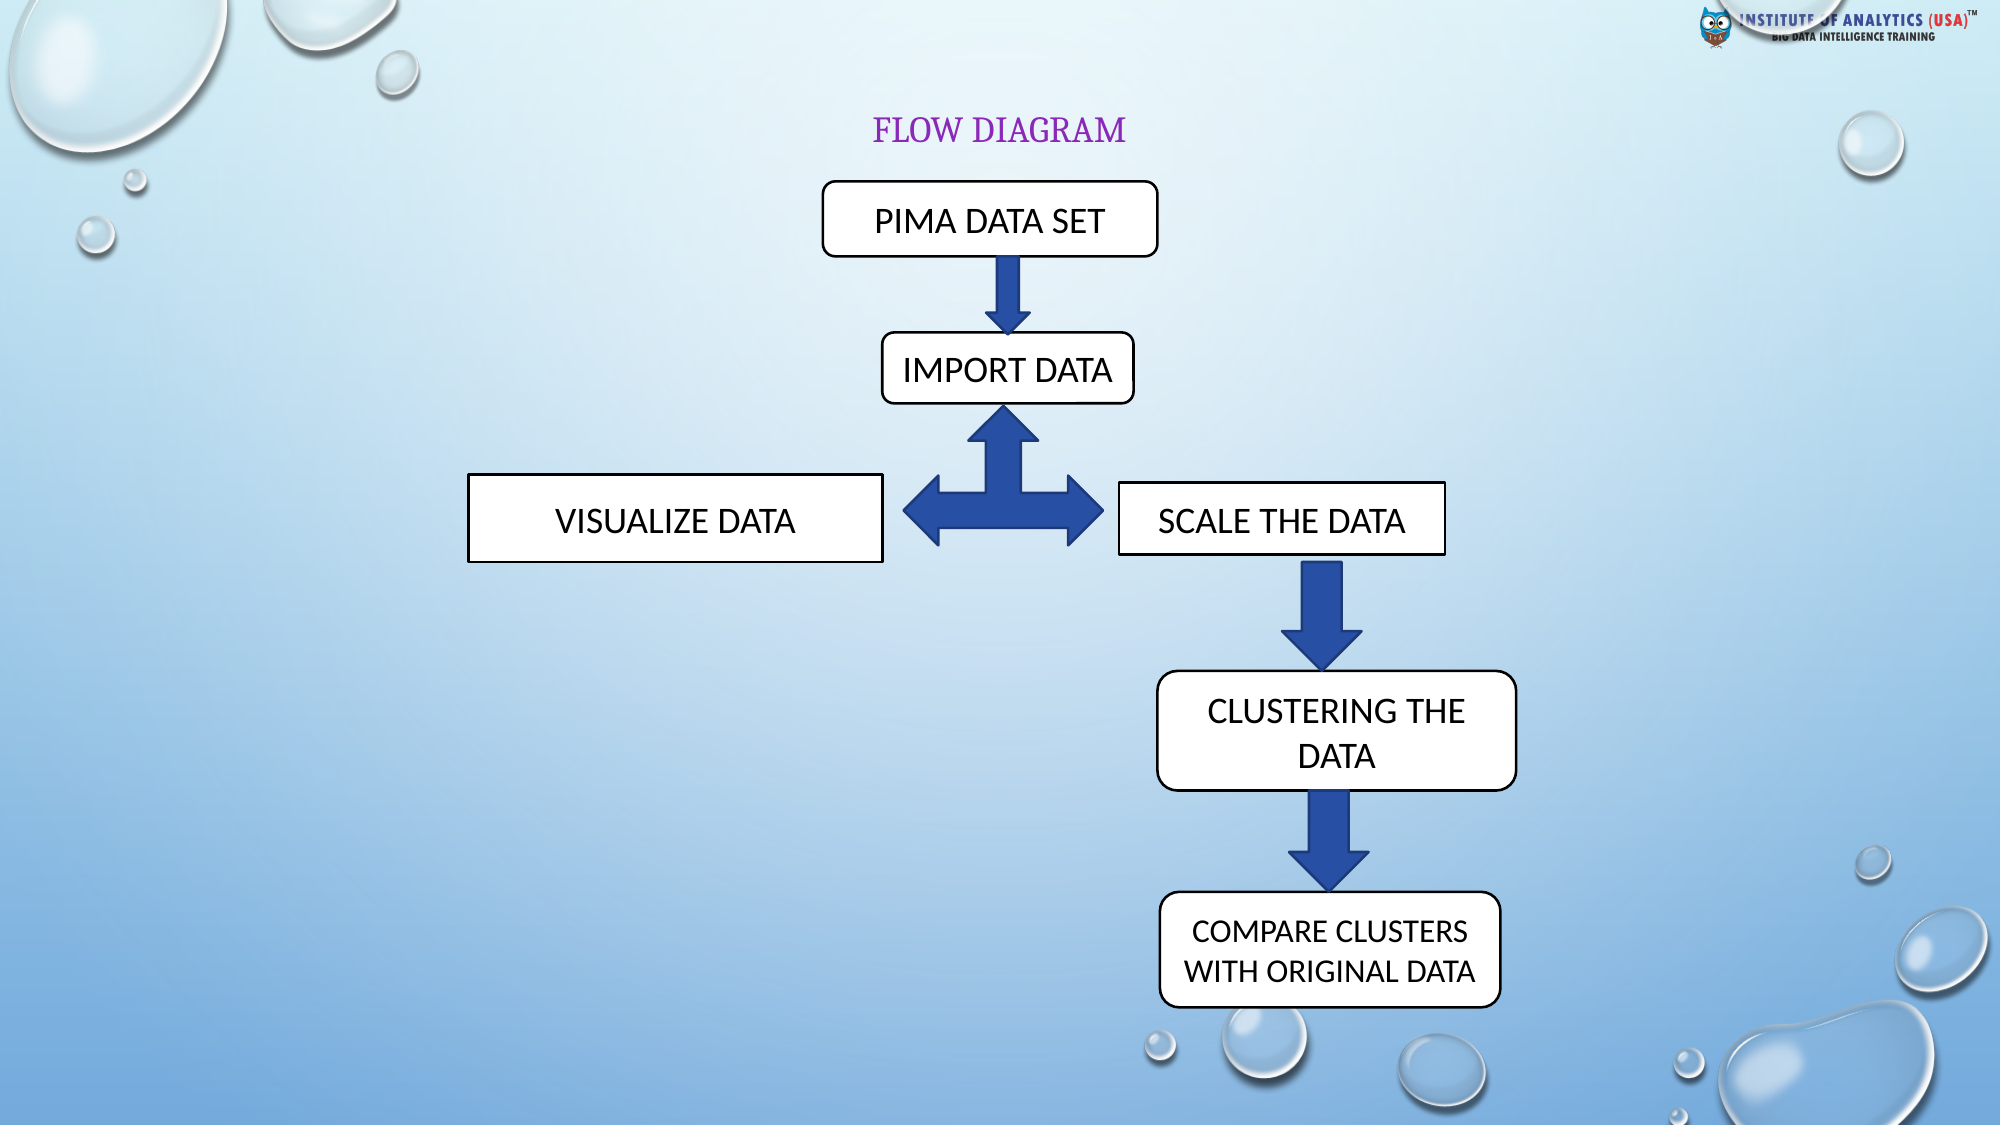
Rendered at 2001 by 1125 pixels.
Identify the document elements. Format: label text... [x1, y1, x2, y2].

text_box SCALE THE DATA [1118, 481, 1446, 556]
text_box CLUSTERING THE DATA [1156, 669, 1518, 792]
text_box [1287, 789, 1370, 893]
title Flow diagram [149, 101, 1851, 364]
text_box IMPORT DATA [880, 331, 1135, 405]
text_box [902, 404, 1104, 547]
text_box [984, 255, 1031, 336]
text_box VISUALIZE DATA [467, 473, 884, 563]
text_box [1280, 560, 1363, 672]
text_box COMPARE CLUSTERS WITH ORIGINAL DATA [1158, 890, 1502, 1009]
text_box PIMA DATA SET [821, 180, 1159, 258]
picture [0, 0, 2000, 1125]
